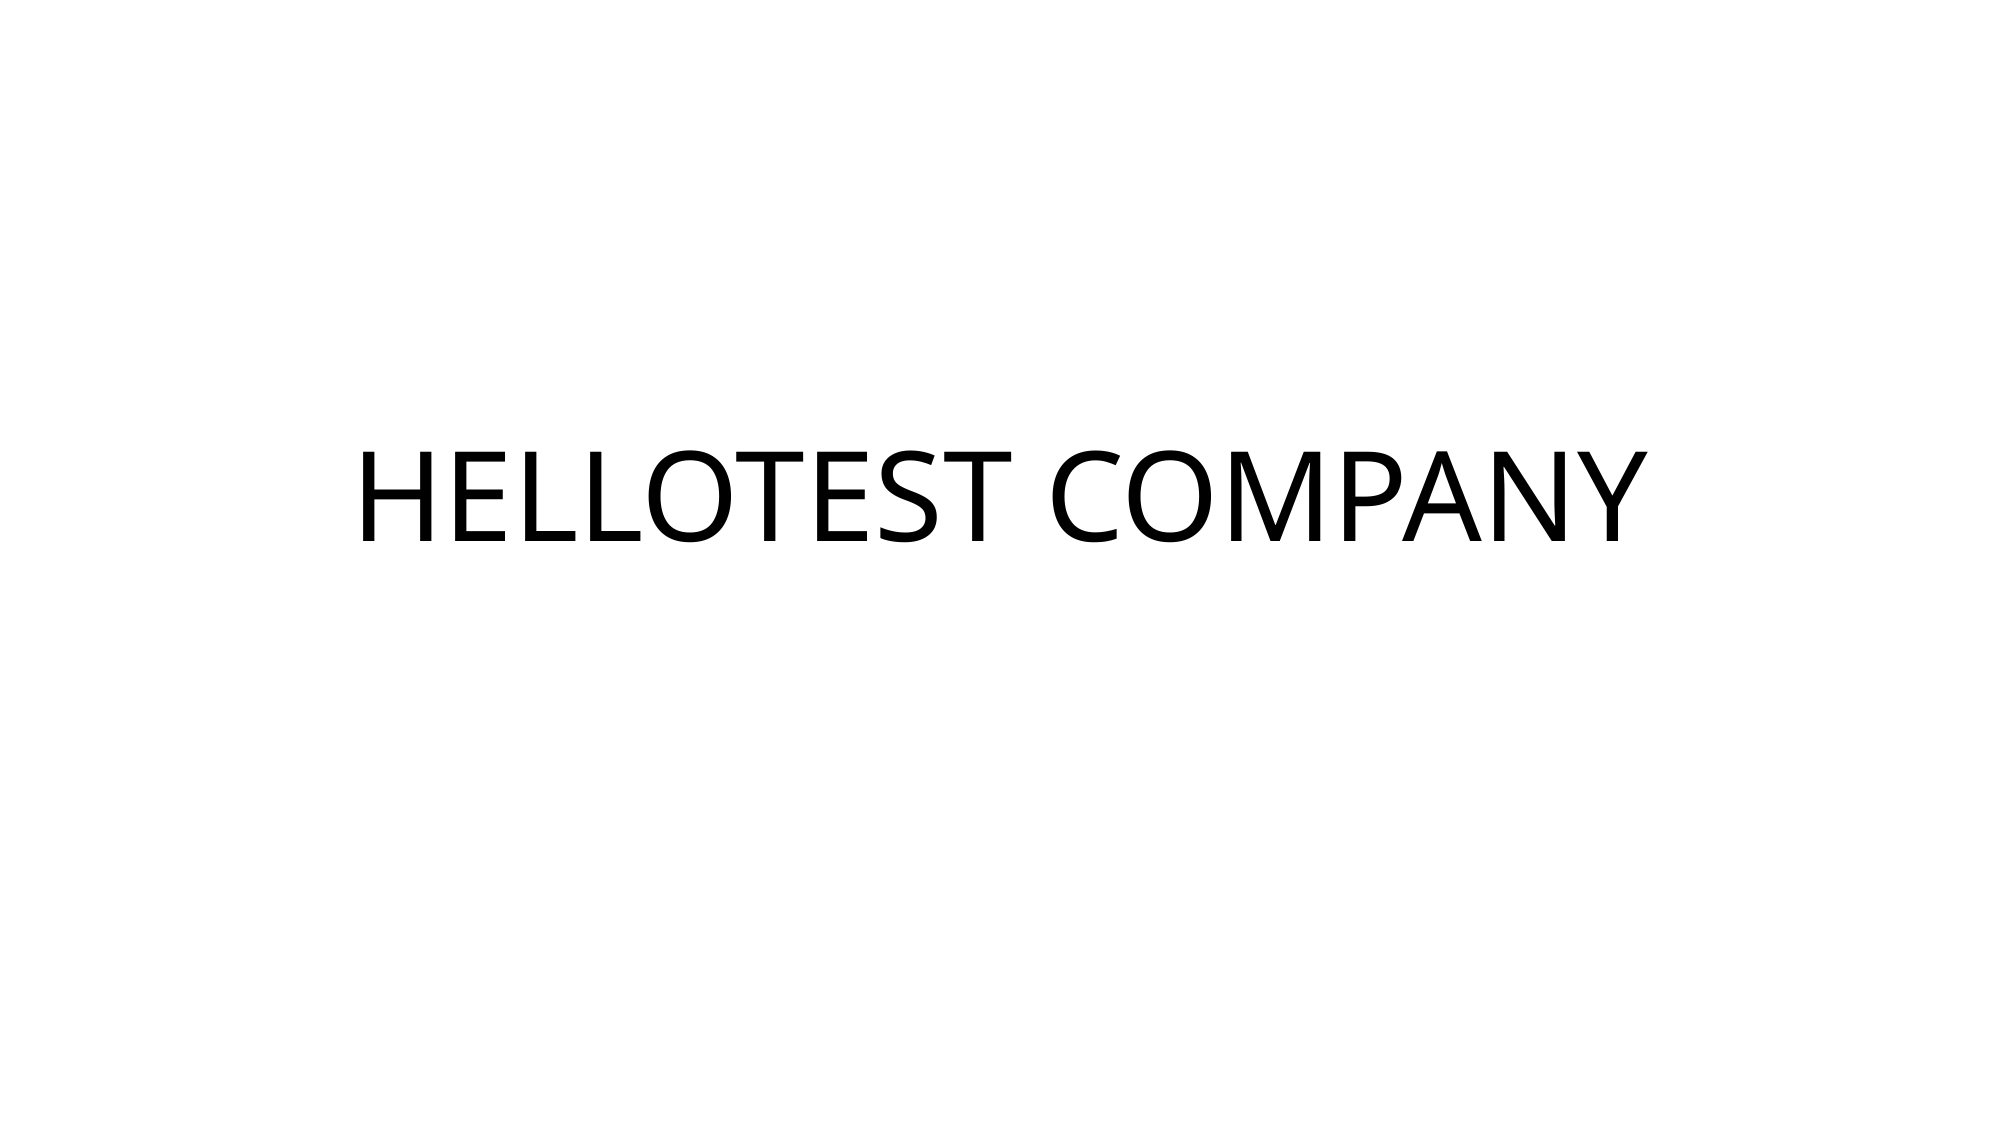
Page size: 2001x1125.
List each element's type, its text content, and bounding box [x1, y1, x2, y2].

title HELLOTEST COMPANY [249, 184, 1750, 576]
